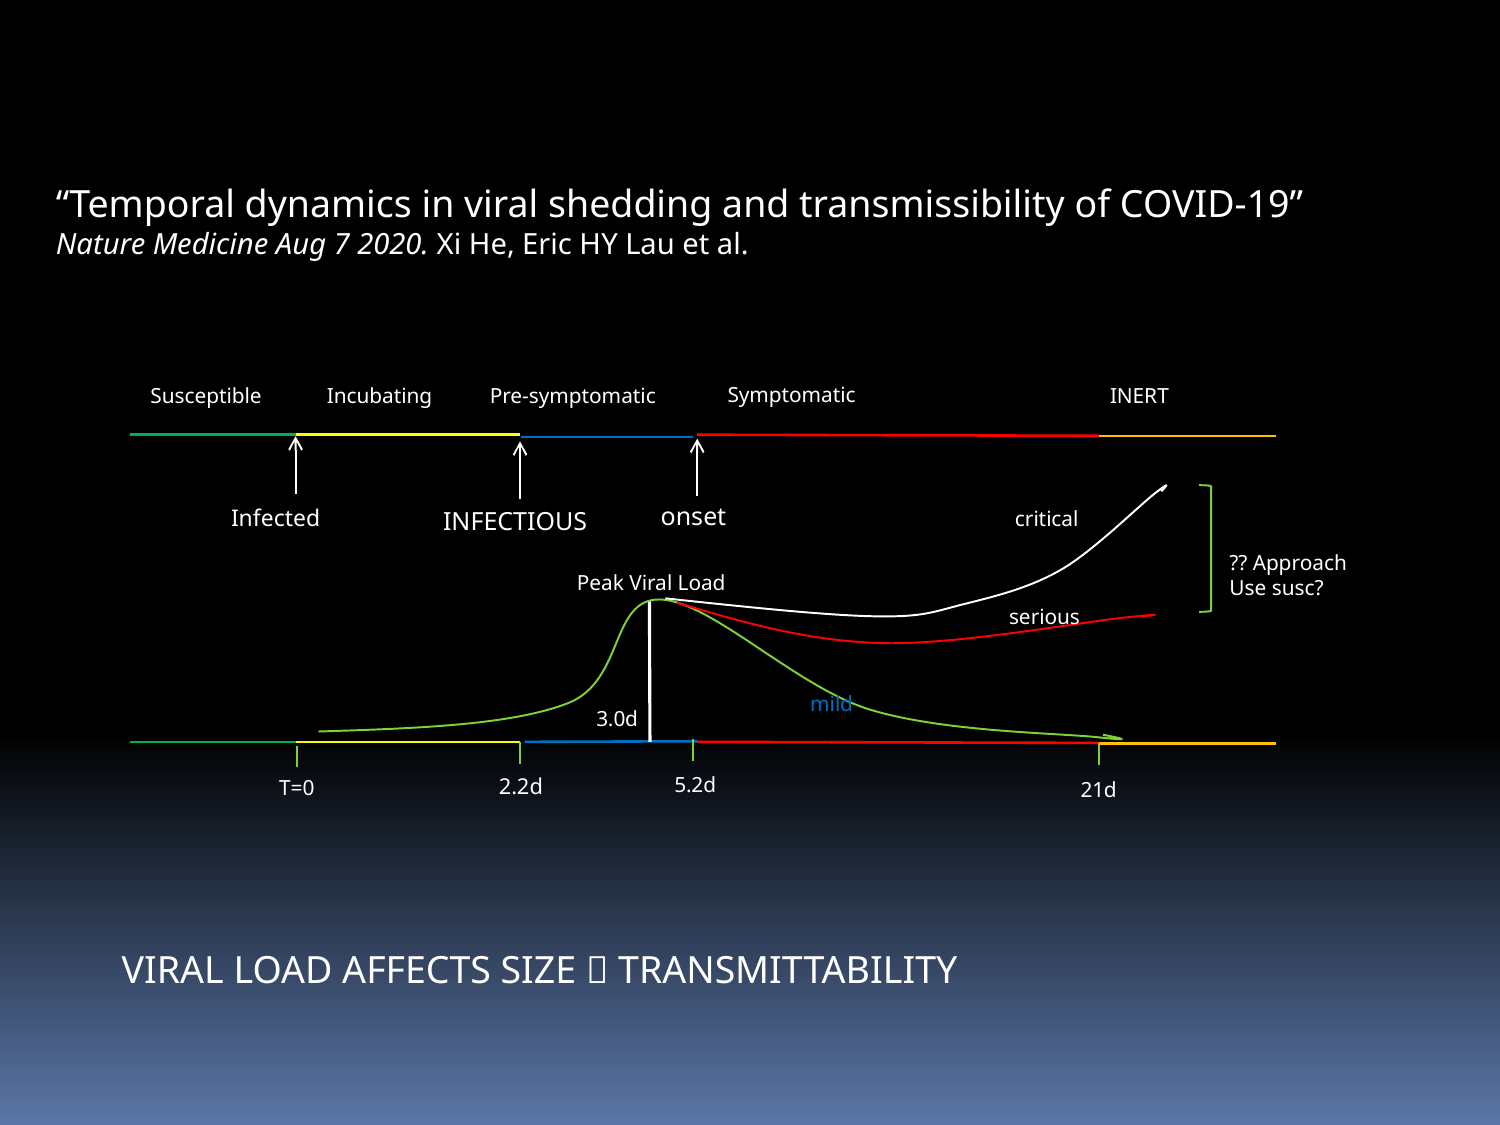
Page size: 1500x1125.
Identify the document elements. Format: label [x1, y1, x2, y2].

text_box [117, 172, 1357, 1000]
